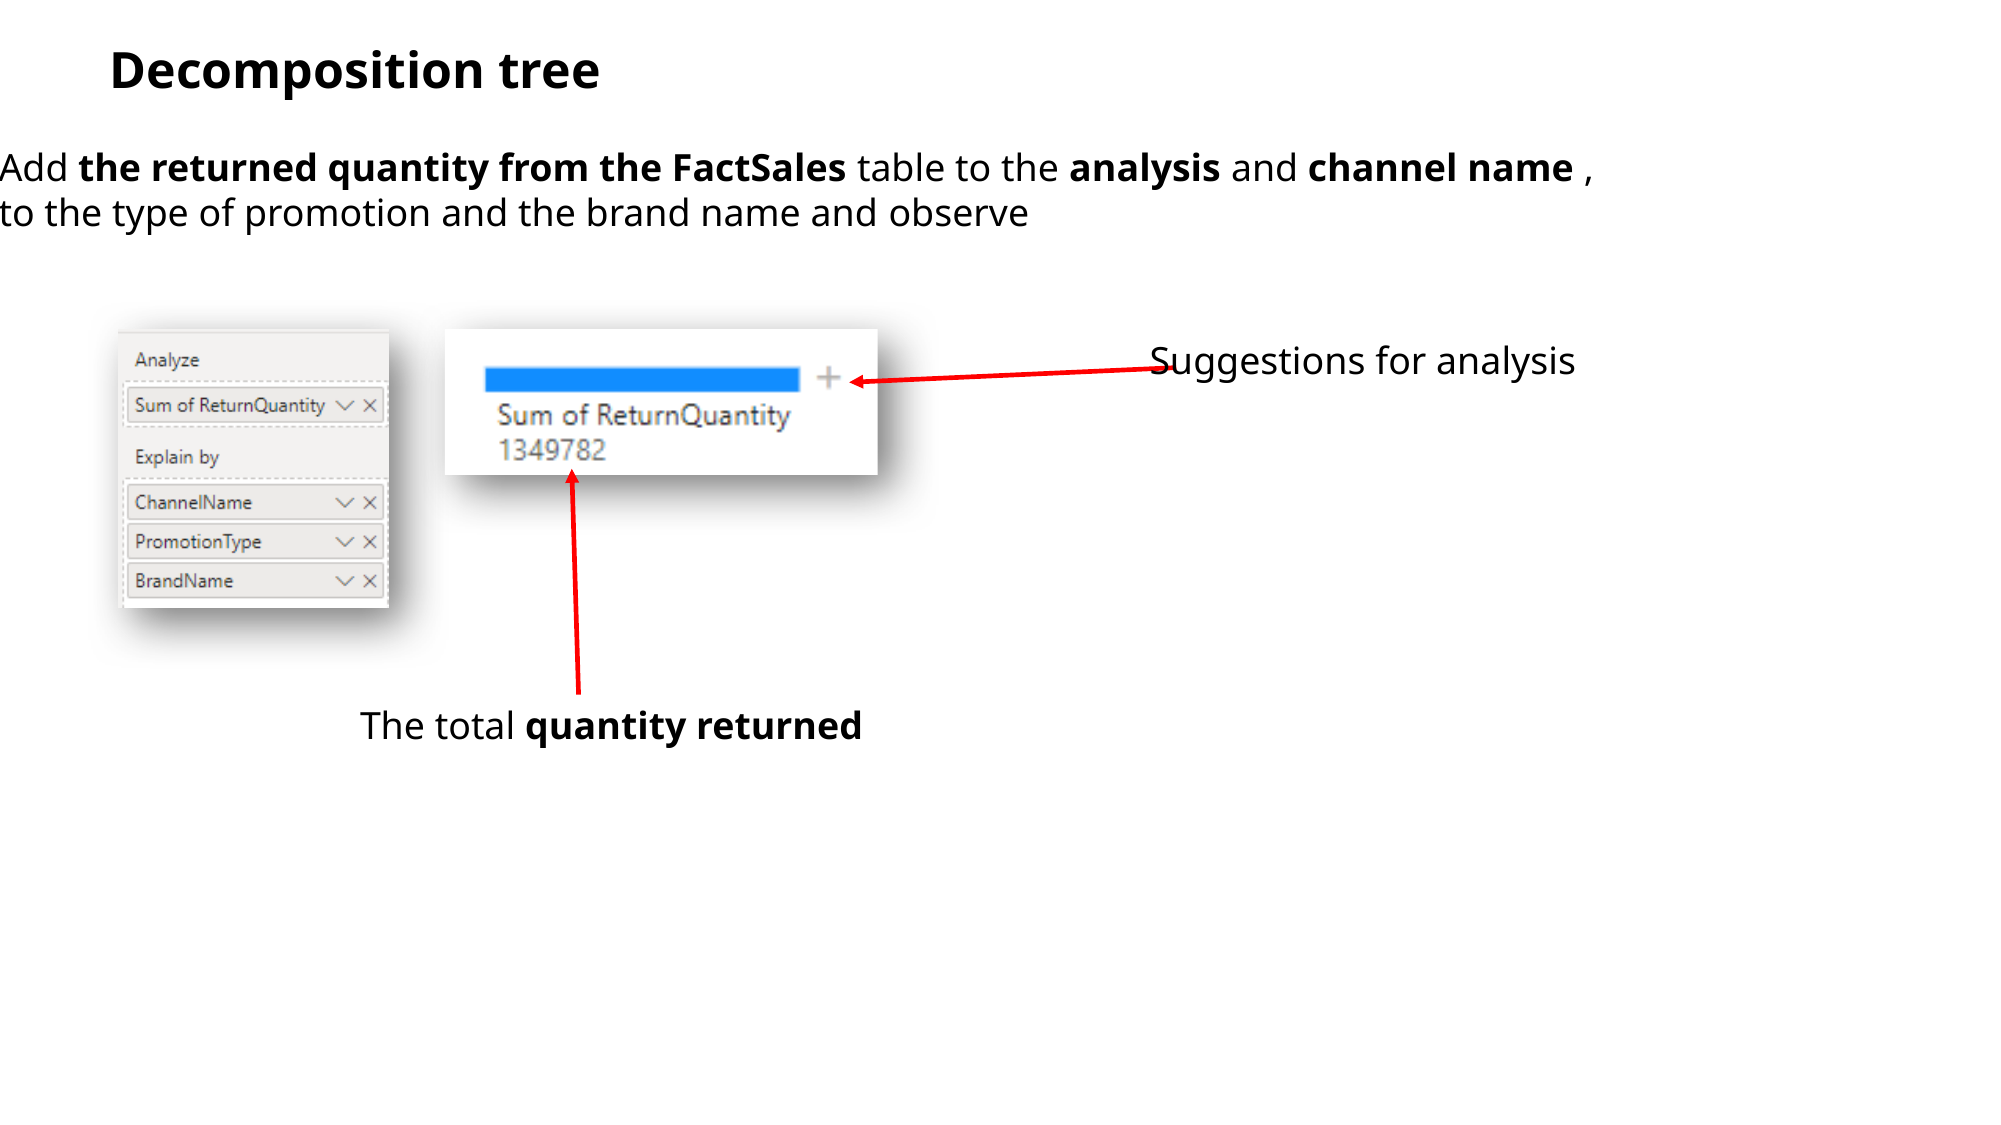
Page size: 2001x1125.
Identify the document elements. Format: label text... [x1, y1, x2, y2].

picture [118, 329, 389, 608]
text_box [849, 367, 1177, 383]
text_box The total quantity returned [345, 694, 879, 755]
text_box Suggestions for analysis [1134, 329, 1592, 390]
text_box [571, 468, 579, 695]
text_box Decomposition tree [94, 31, 616, 107]
picture [444, 329, 878, 475]
text_box Add the returned quantity from the FactSales table to the analysis and channel name , to the type of promotion and the brand name and observe [0, 137, 1609, 242]
